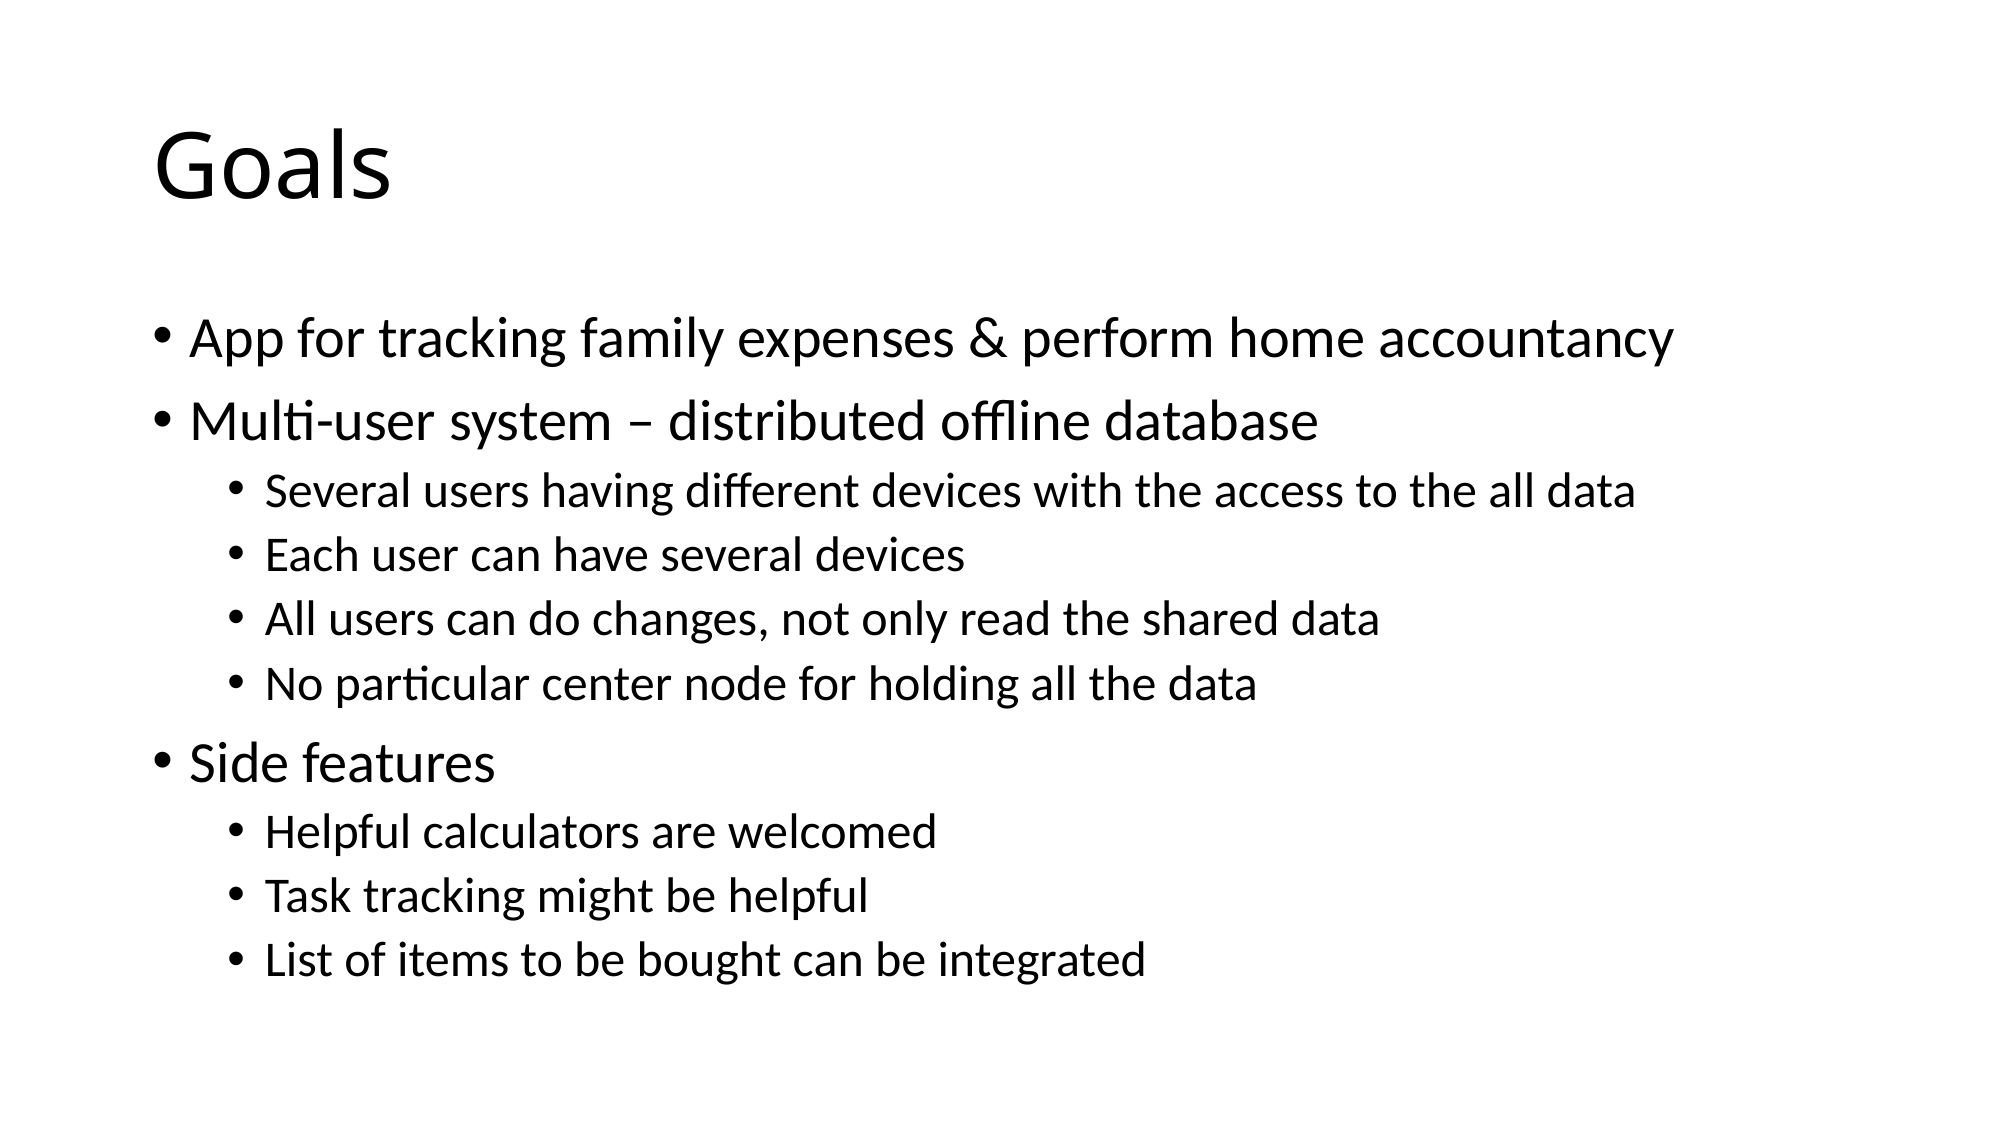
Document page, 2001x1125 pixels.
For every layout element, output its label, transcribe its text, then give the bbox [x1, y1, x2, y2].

title Goals [137, 59, 1863, 278]
list App for tracking family expenses & perform home accountancy Multi-user system – distributed offline database Several users having different devices with the access to the all data Each user can have several devices All users can do changes, not only read the shared data No particular center node for holding all the data Side features Helpful calculators are welcomed Task tracking might be helpful List of items to be bought can be integrated [137, 299, 1863, 1014]
